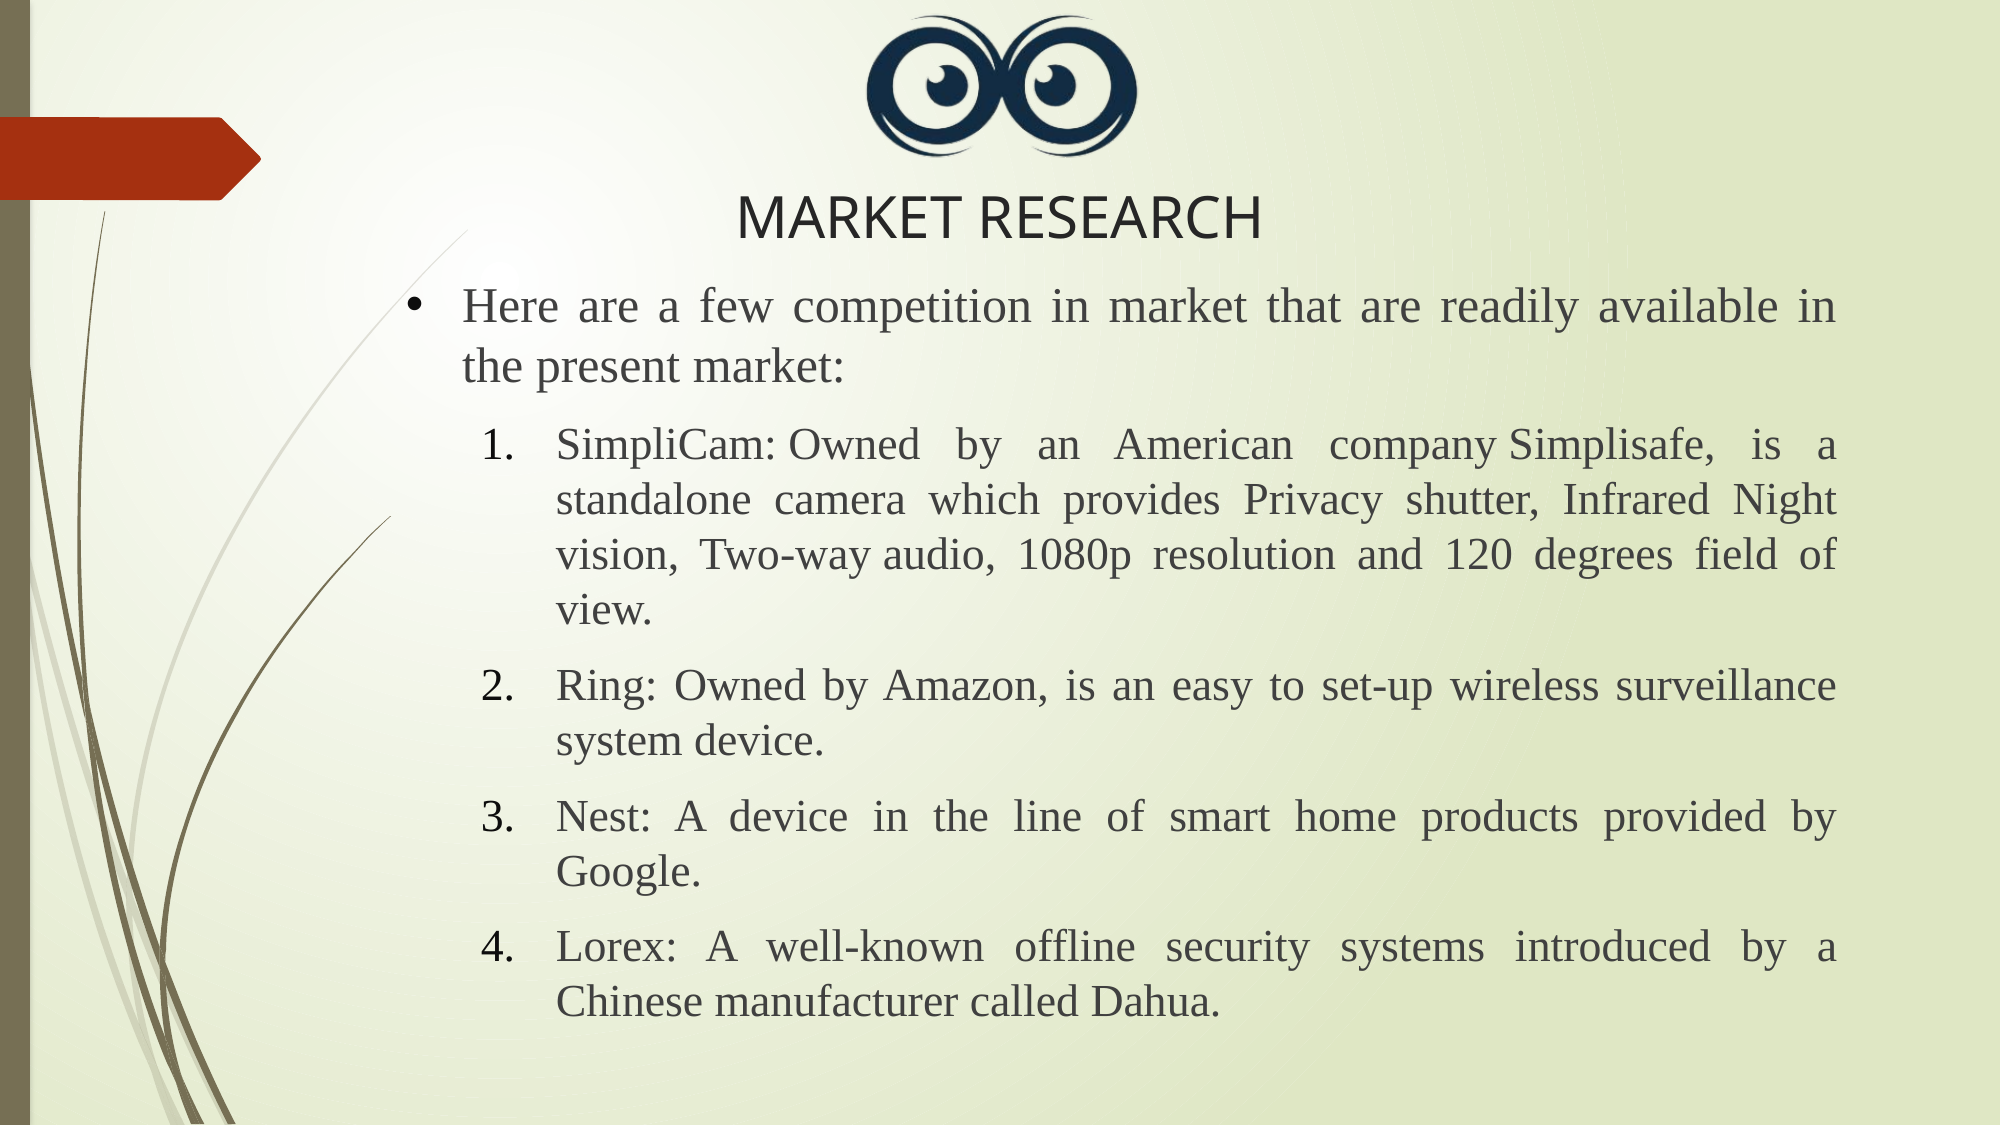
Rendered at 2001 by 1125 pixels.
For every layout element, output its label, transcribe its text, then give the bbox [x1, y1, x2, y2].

picture [847, 0, 1153, 174]
title MARKET RESEARCH [589, 172, 1411, 265]
list Here are a few competition in market that are readily available in the present market: SimpliCam: Owned by an American company Simplisafe, is a standalone camera which provides Privacy shutter, Infrared Night vision, Two-way audio, 1080p resolution and 120 degrees field of view. Ring: Owned by Amazon, is an easy to set-up wireless surveillance system device. Nest: A device in the line of smart home products provided by Google. Lorex: A well-known offline security systems introduced by a Chinese manufacturer called Dahua. [390, 265, 1854, 1090]
